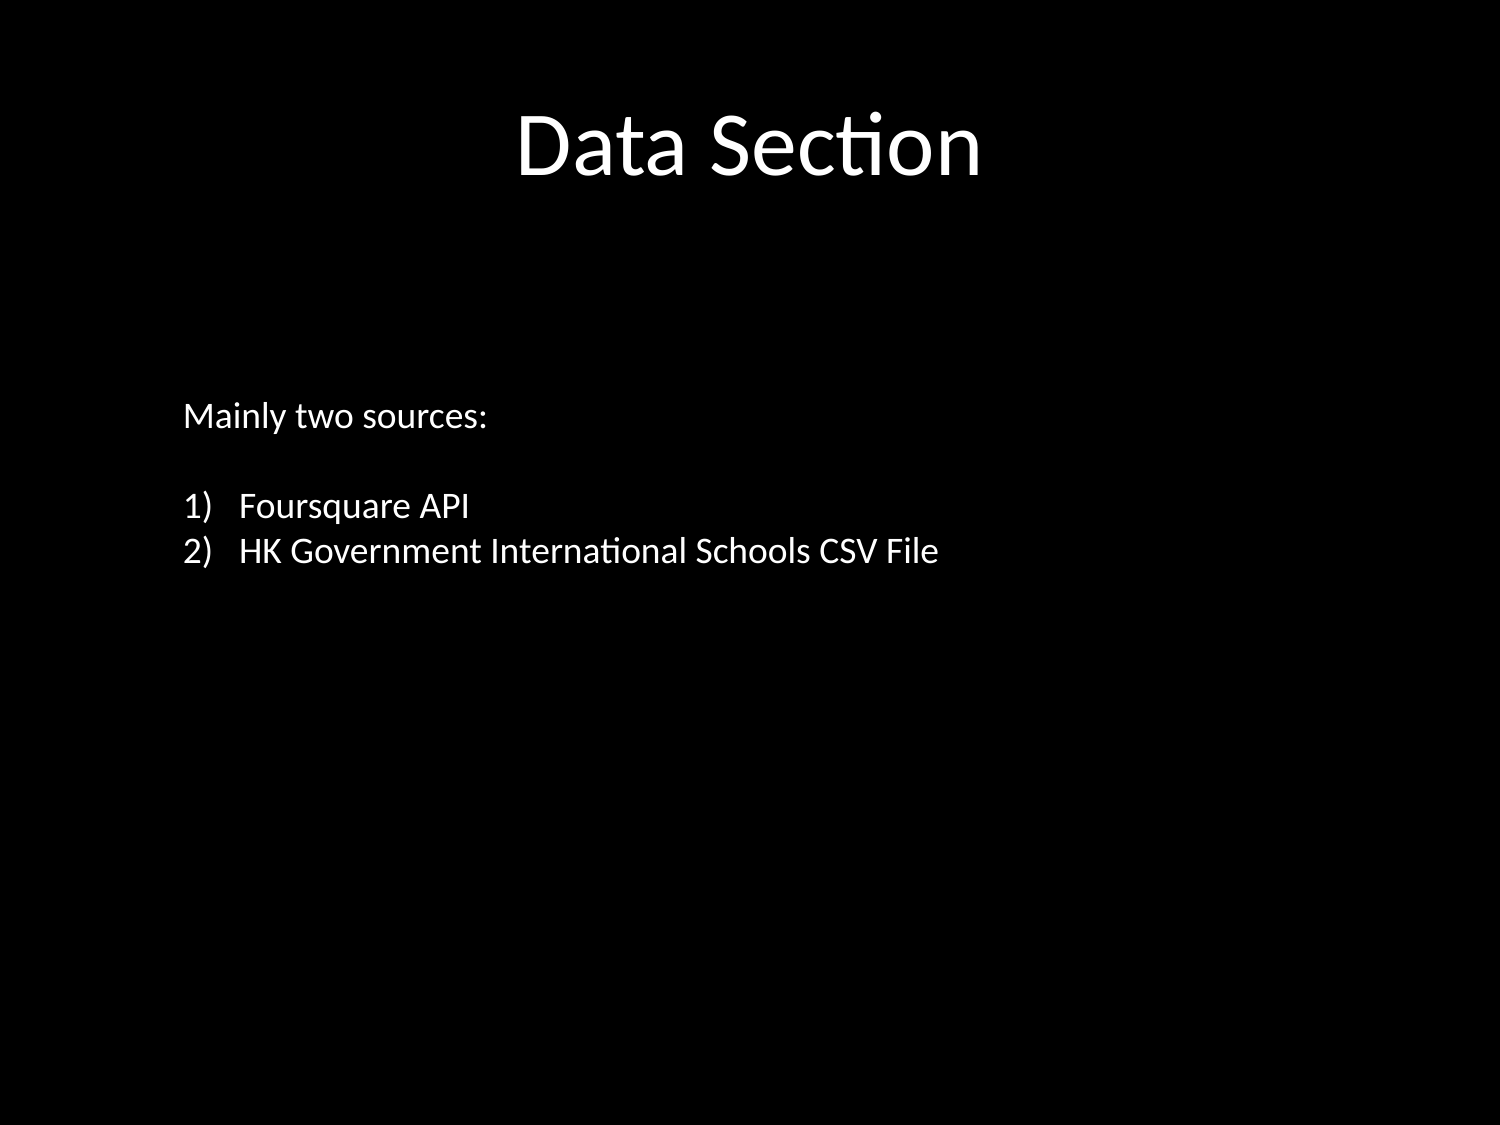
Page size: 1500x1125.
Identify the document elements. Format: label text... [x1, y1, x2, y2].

title Data Section [75, 45, 1425, 233]
text_box Mainly two sources: Foursquare API HK Government International Schools CSV File [168, 338, 1328, 624]
